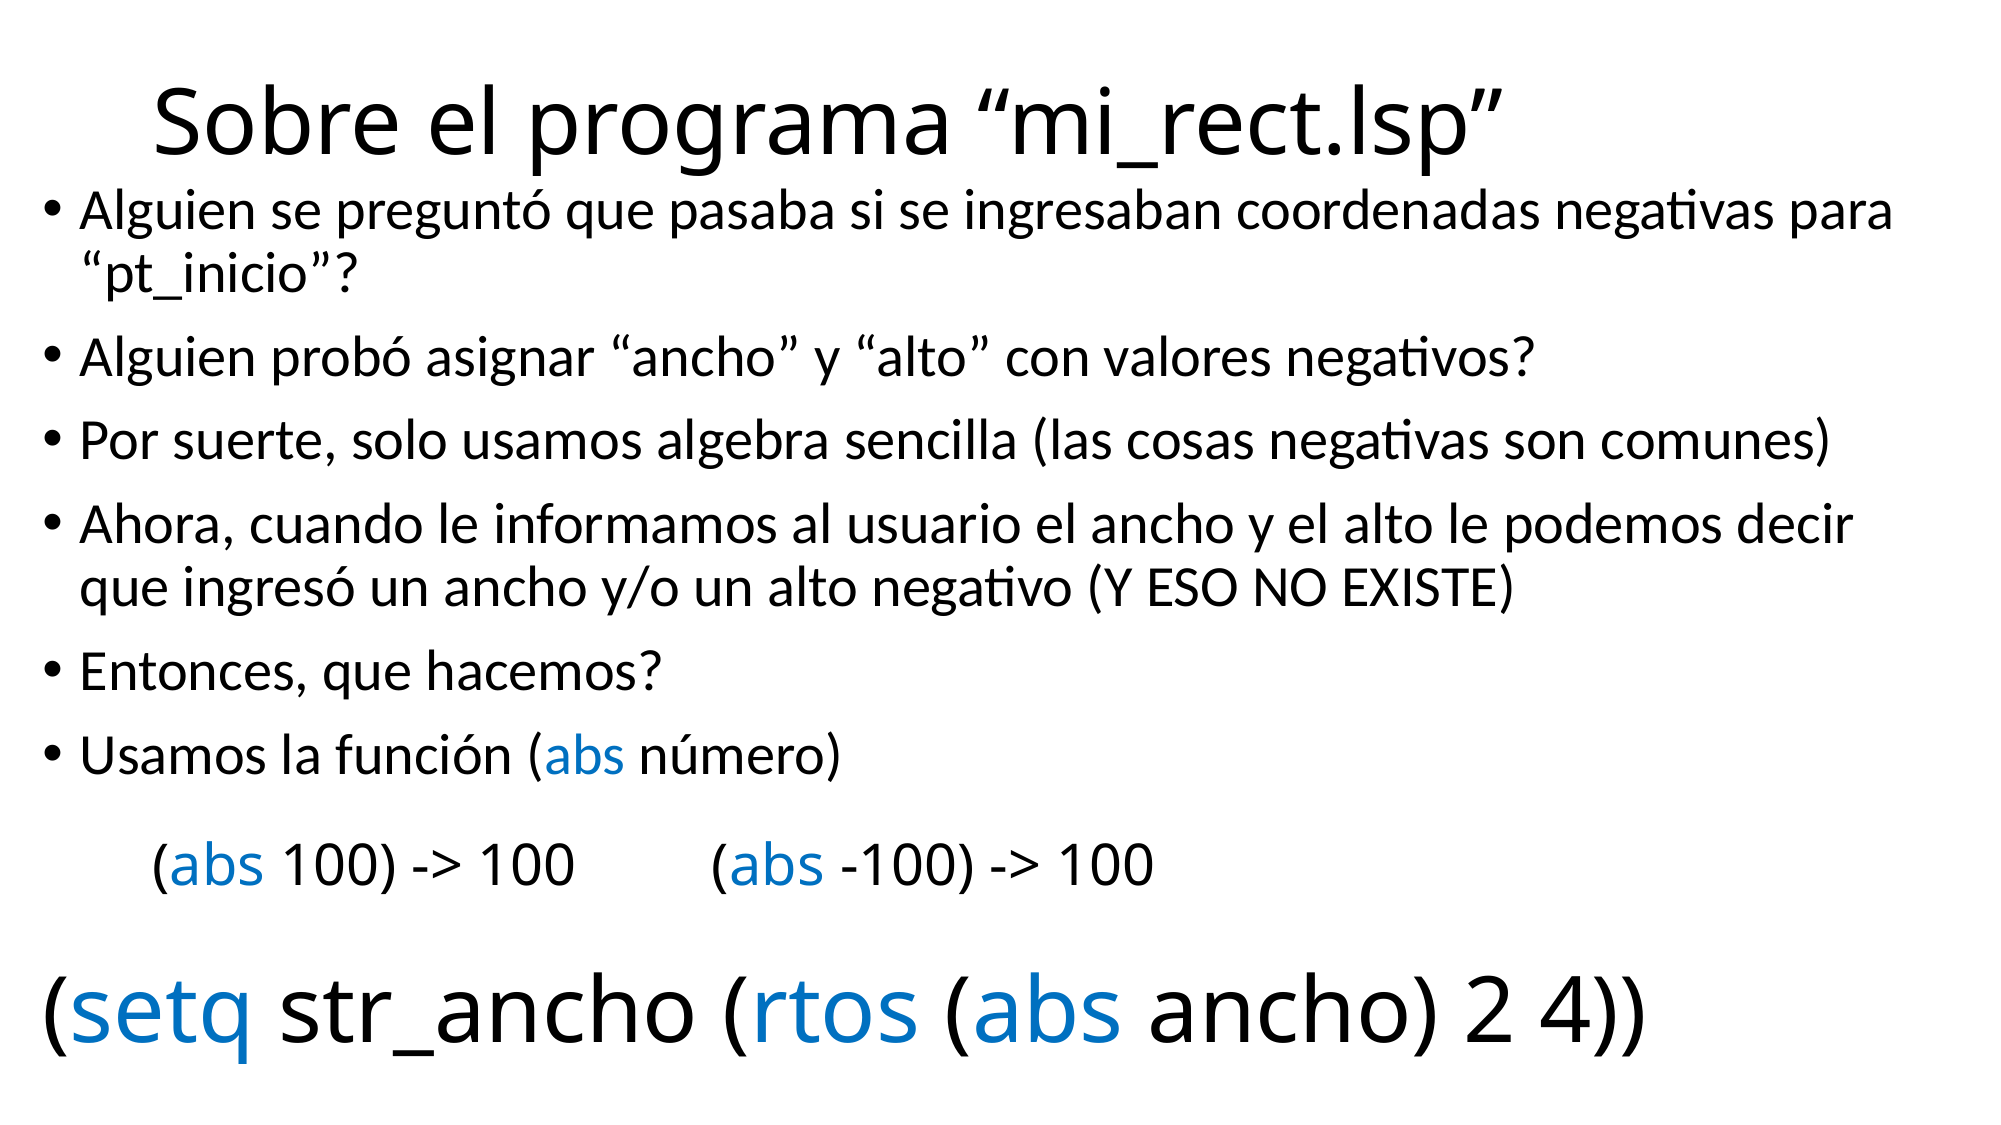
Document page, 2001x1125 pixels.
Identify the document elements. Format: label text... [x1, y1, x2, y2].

list Alguien se preguntó que pasaba si se ingresaban coordenadas negativas para “pt_inicio”? Alguien probó asignar “ancho” y “alto” con valores negativos? Por suerte, solo usamos algebra sencilla (las cosas negativas son comunes) Ahora, cuando le informamos al usuario el ancho y el alto le podemos decir que ingresó un ancho y/o un alto negativo (Y ESO NO EXISTE) Entonces, que hacemos? Usamos la función (abs número) [27, 171, 1949, 797]
text_box (setq str_ancho (rtos (abs ancho) 2 4)) [27, 946, 1971, 1080]
text_box (abs 100) -> 100 (abs -100) -> 100 [137, 827, 1863, 906]
title Sobre el programa “mi_rect.lsp” [137, 62, 1863, 171]
